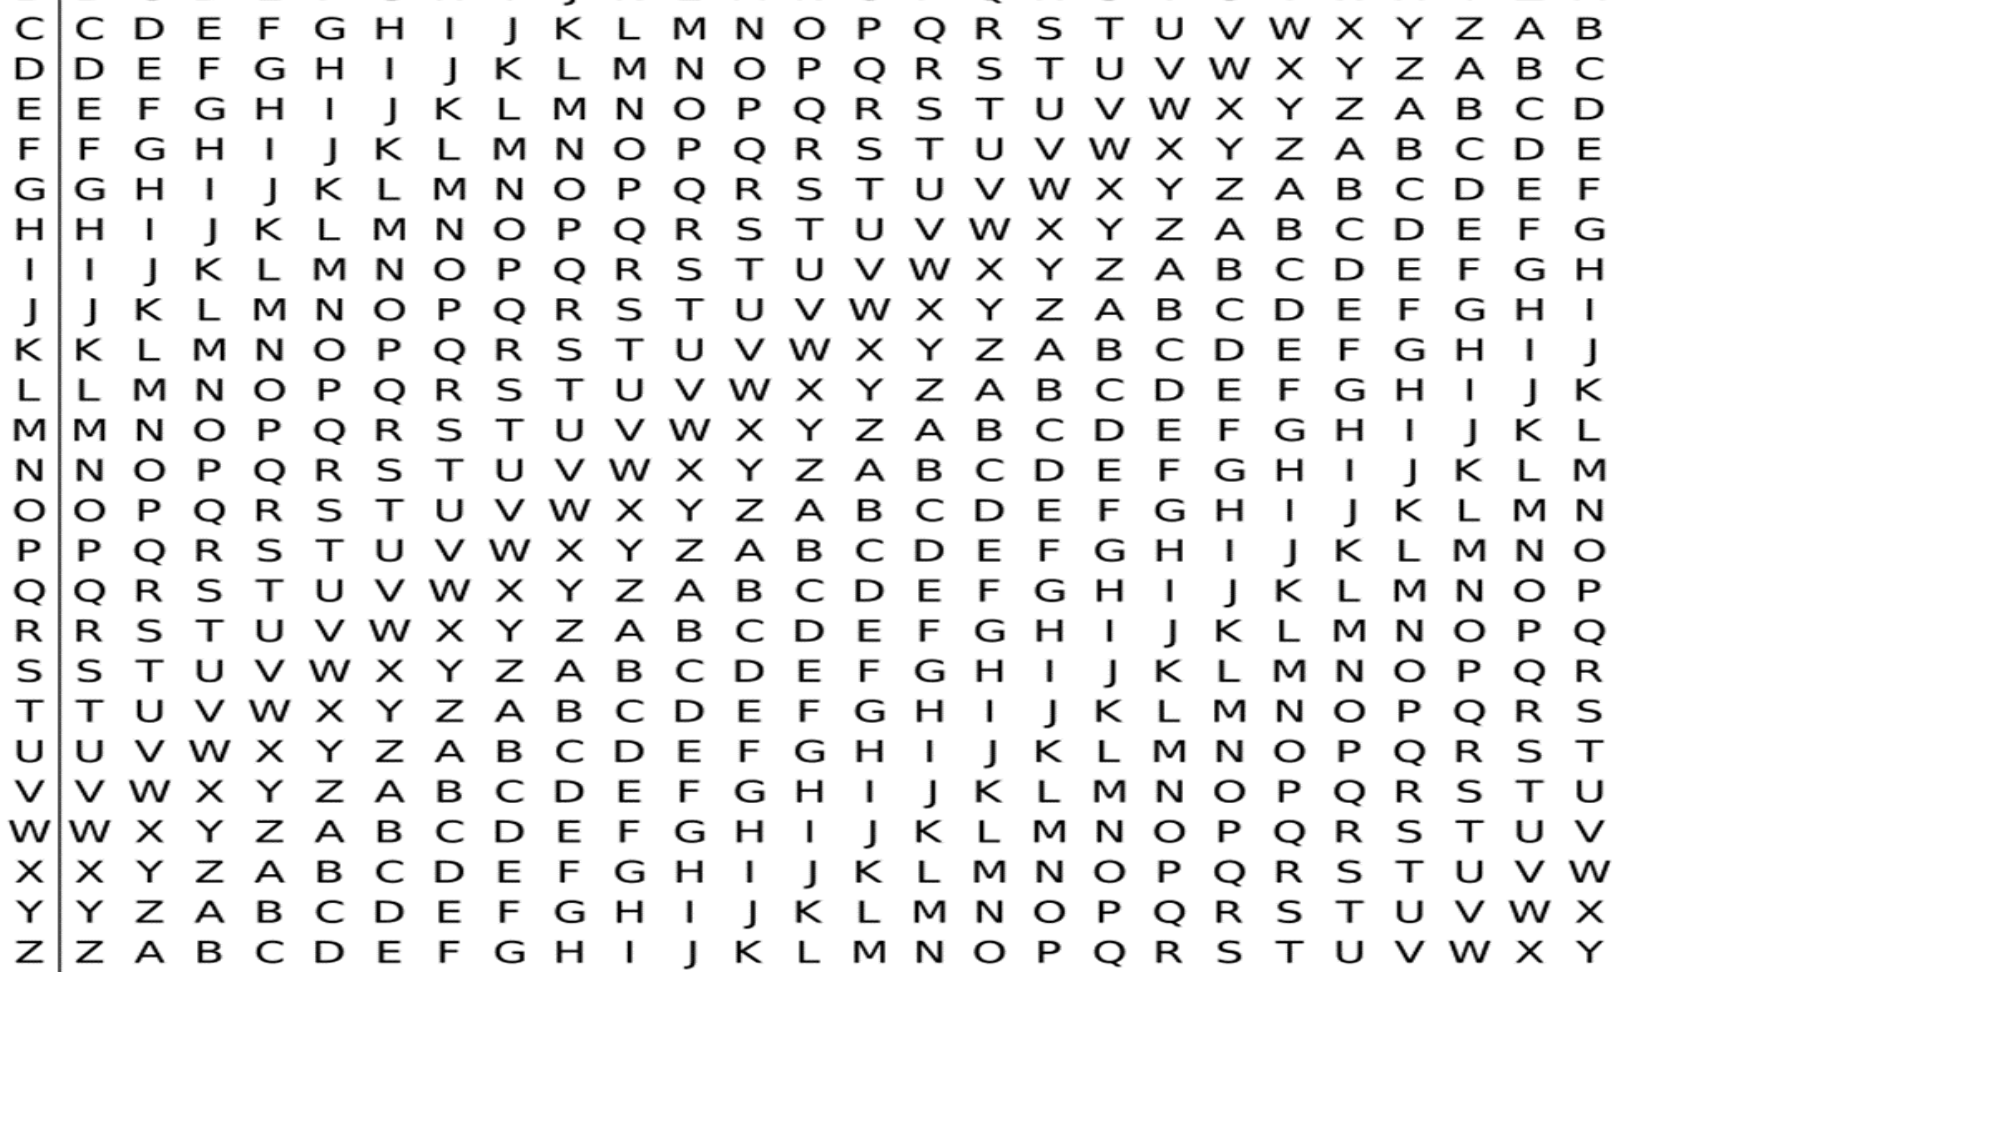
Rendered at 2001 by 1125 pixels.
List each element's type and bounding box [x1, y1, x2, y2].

list [0, 0, 1620, 972]
